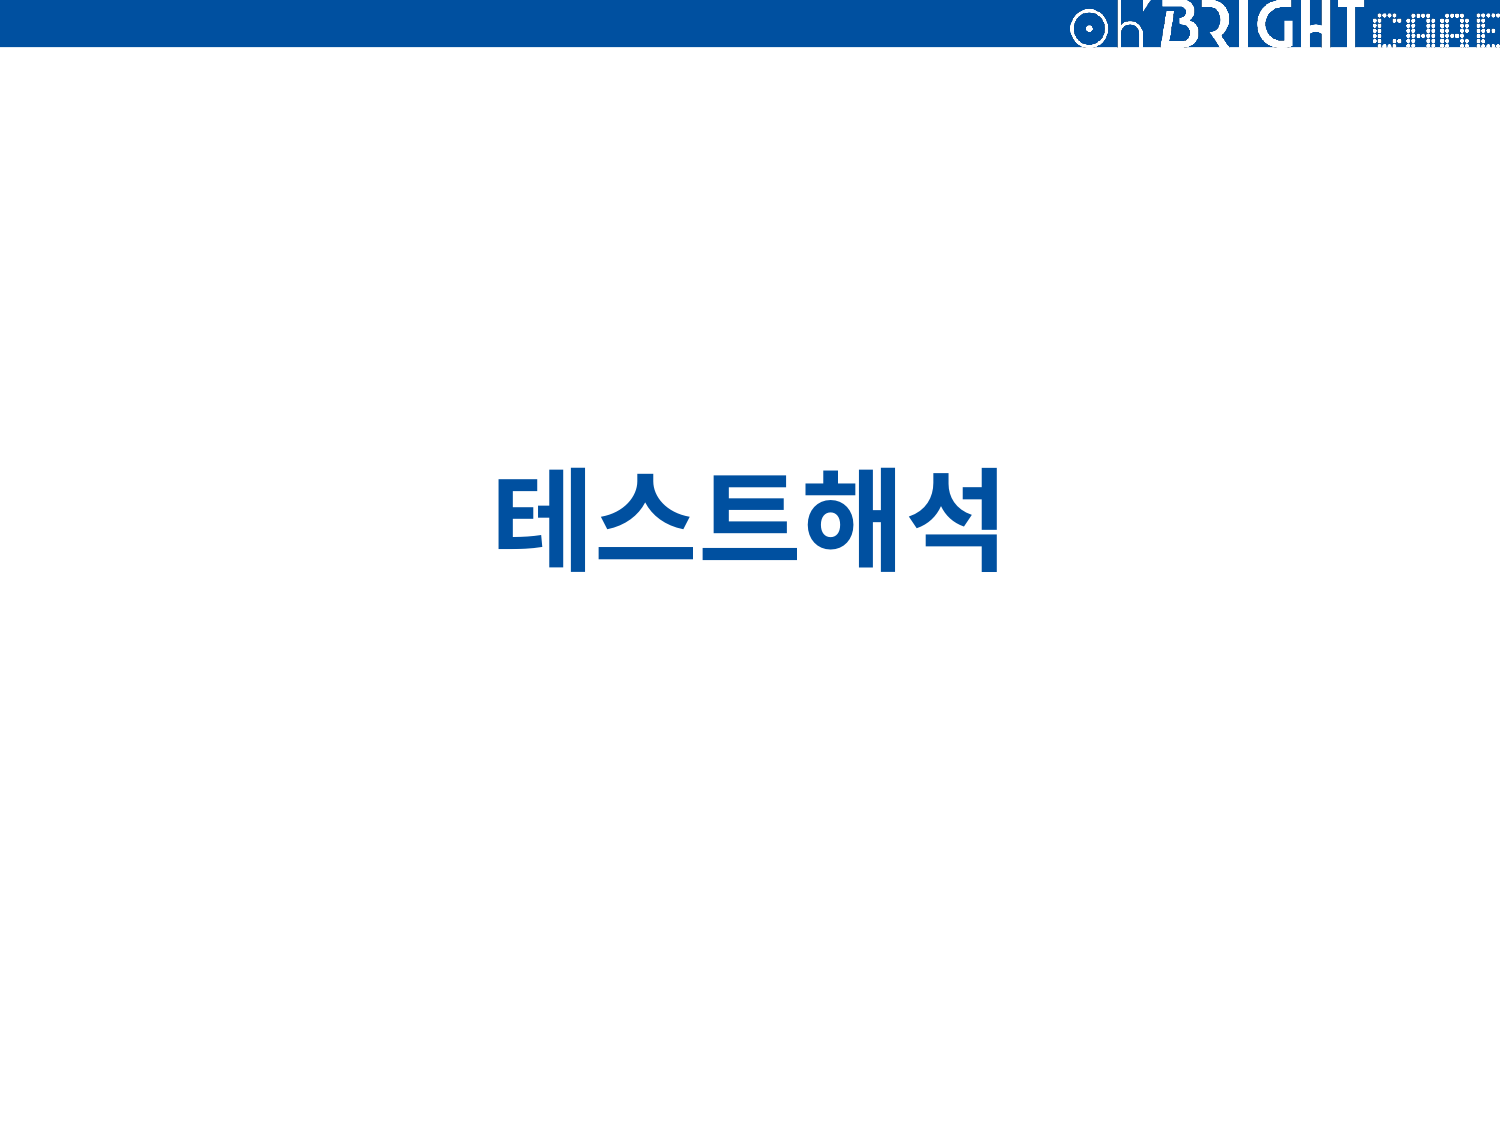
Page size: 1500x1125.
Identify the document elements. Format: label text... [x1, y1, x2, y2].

text_box [0, 0, 1070, 48]
text_box 테스트해석 [0, 410, 1500, 643]
picture [1070, 0, 1500, 48]
